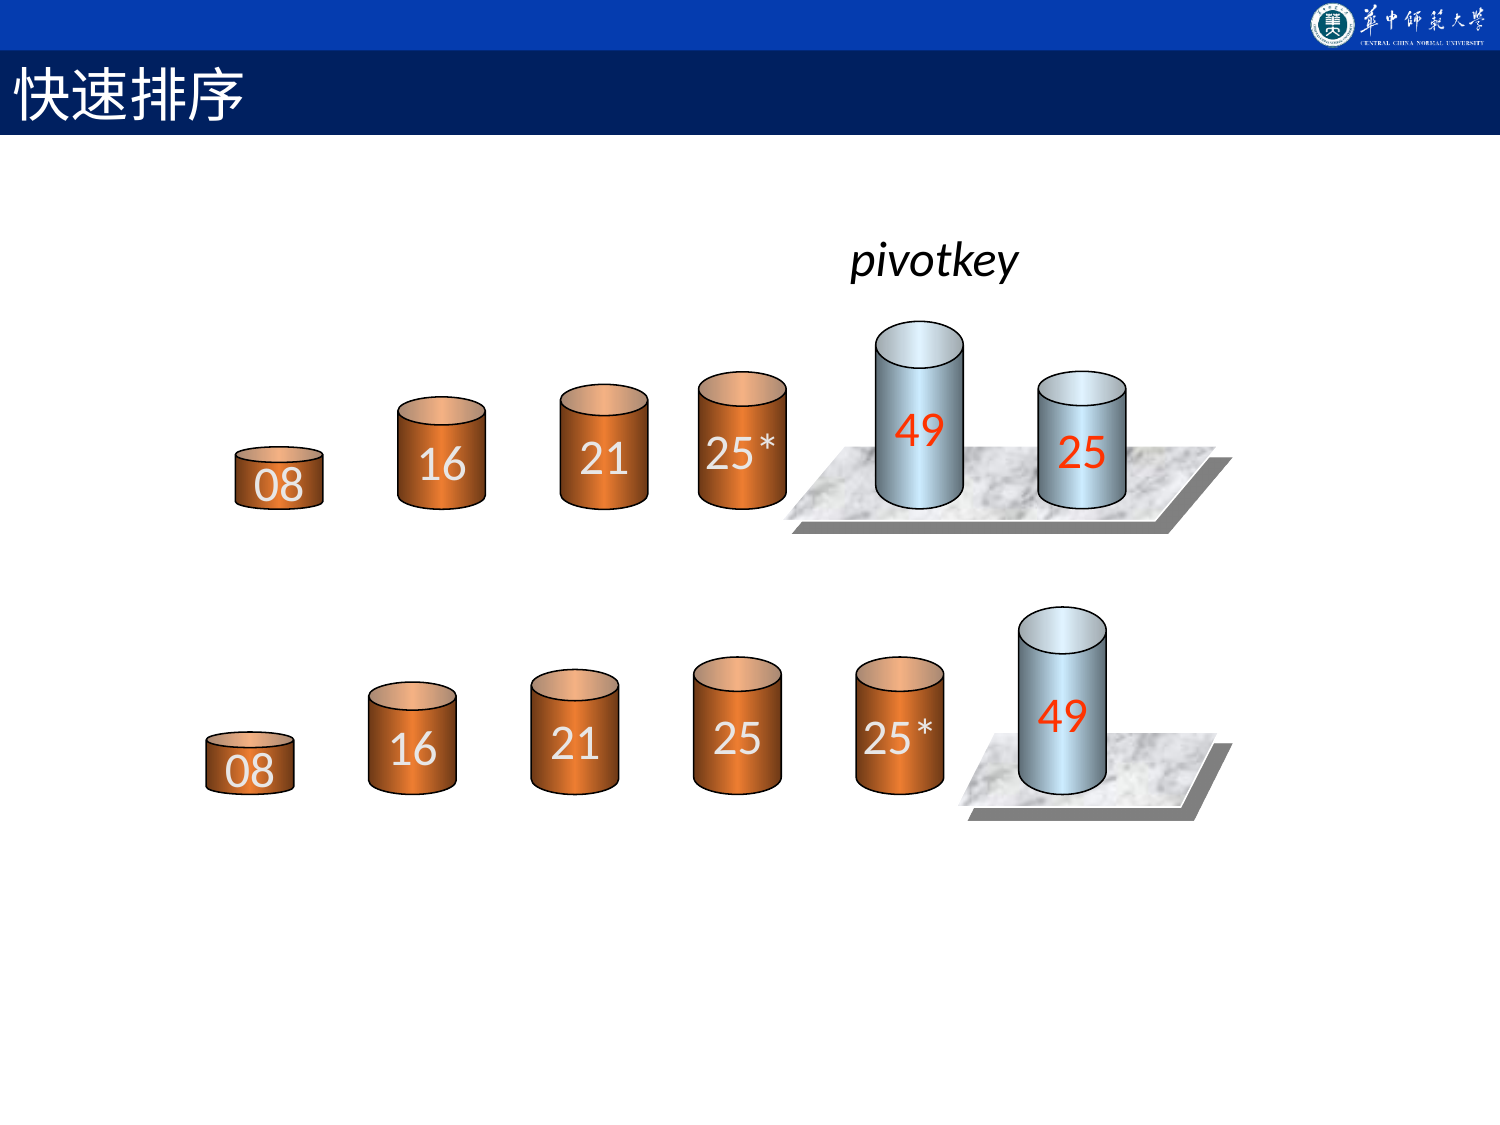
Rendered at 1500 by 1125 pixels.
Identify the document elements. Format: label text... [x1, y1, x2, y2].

text_box 25 [1038, 371, 1126, 509]
text_box pivotkey [835, 218, 1036, 294]
text_box 49 [1018, 606, 1107, 795]
text_box 25* [698, 371, 787, 510]
text_box 16 [397, 396, 486, 510]
text_box [956, 731, 1219, 807]
text_box 08 [206, 731, 294, 795]
text_box 49 [875, 321, 964, 509]
text_box 25 [693, 656, 782, 795]
text_box 快速排序 [0, 50, 1500, 135]
text_box 25* [856, 656, 944, 795]
picture [1310, 2, 1486, 48]
text_box 21 [560, 384, 648, 510]
text_box 21 [531, 669, 619, 795]
text_box 16 [368, 682, 457, 795]
text_box [781, 445, 1219, 521]
text_box 08 [235, 446, 323, 510]
